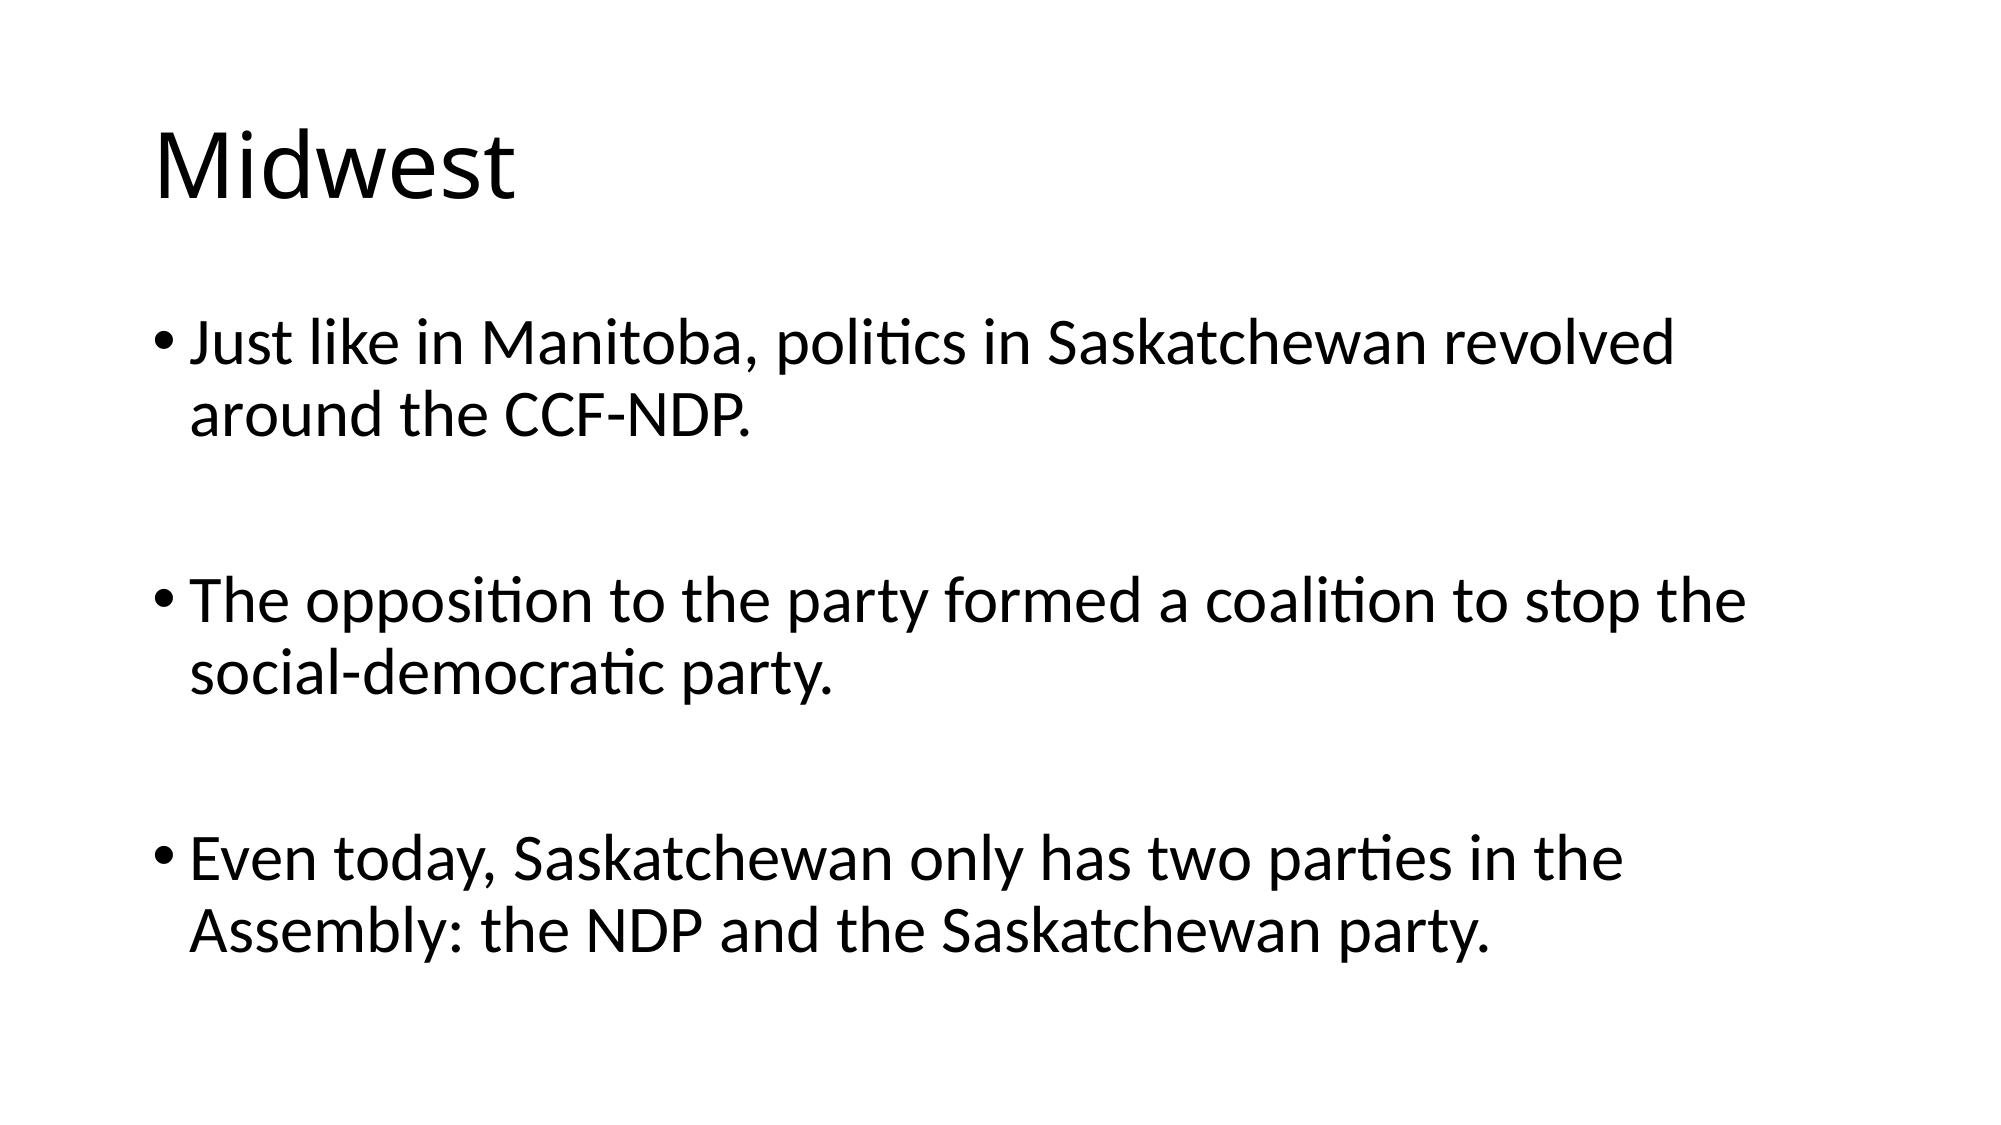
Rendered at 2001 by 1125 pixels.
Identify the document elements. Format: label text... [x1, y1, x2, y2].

list Just like in Manitoba, politics in Saskatchewan revolved around the CCF-NDP. The opposition to the party formed a coalition to stop the social-democratic party. Even today, Saskatchewan only has two parties in the Assembly: the NDP and the Saskatchewan party. [137, 299, 1863, 1014]
title Midwest [137, 59, 1863, 278]
